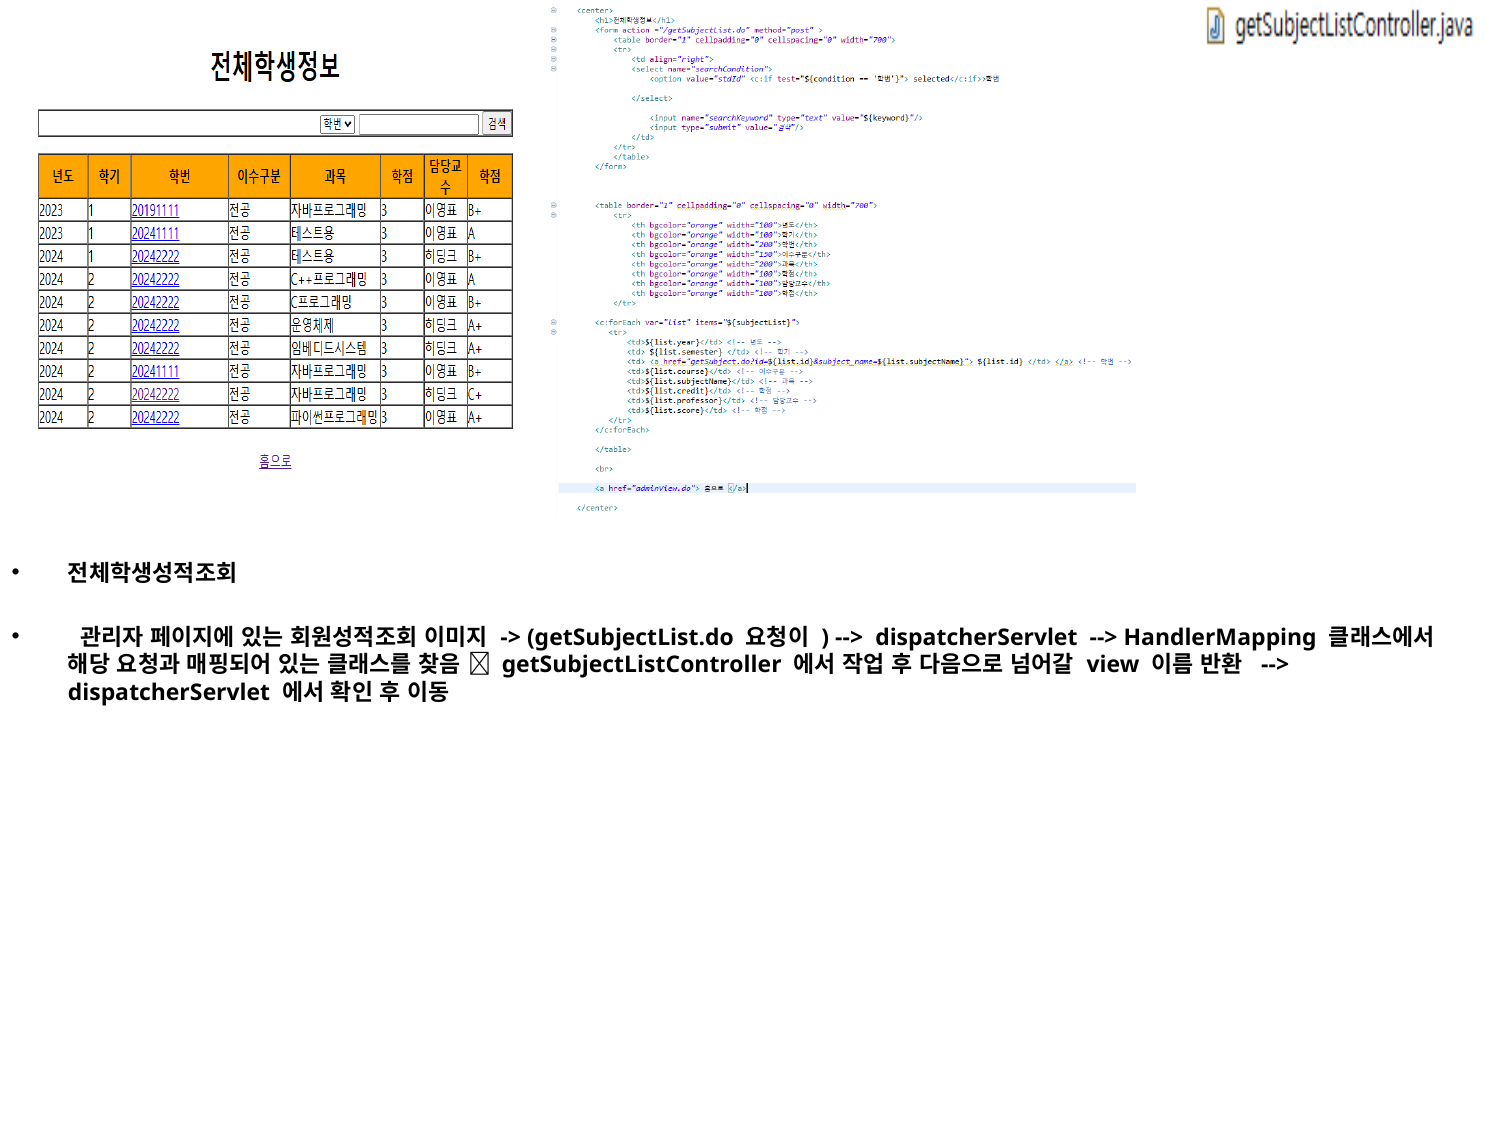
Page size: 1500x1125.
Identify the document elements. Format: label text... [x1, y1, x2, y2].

picture [1197, 2, 1497, 55]
picture [0, 0, 1136, 516]
list 전체학생성적조회 관리자 페이지에 있는 회원성적조회 이미지 -> (getSubjectList.do 요청이 ) --> dispatcherServlet --> HandlerMapping 클래스에서 해당 요청과 매핑되어 있는 클래스를 찾음  getSubjectListController 에서 작업 후 다음으로 넘어갈 view 이름 반환 --> dispatcherServlet 에서 확인 후 이동 [0, 550, 1497, 1125]
